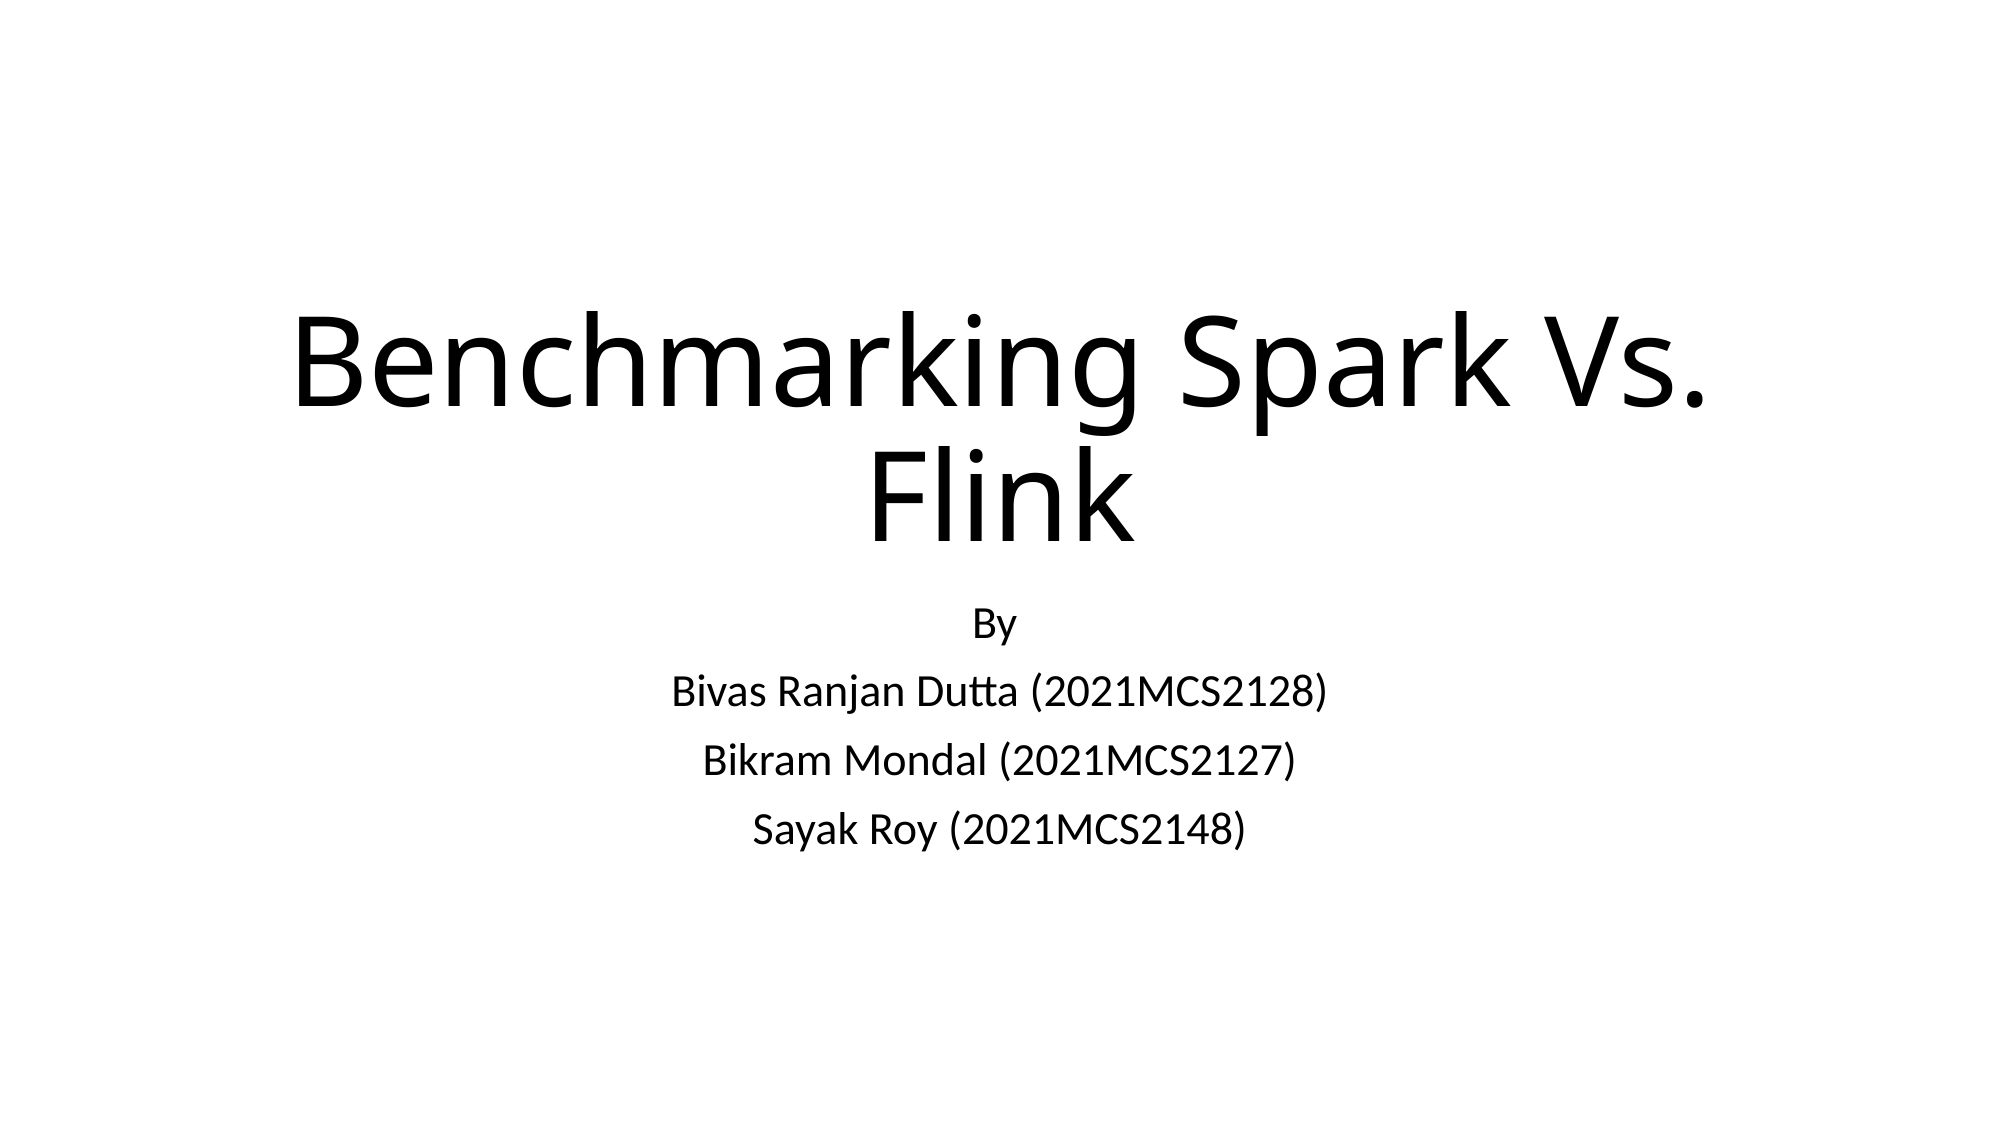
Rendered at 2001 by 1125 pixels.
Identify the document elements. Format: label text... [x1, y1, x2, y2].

title Benchmarking Spark Vs. Flink [249, 184, 1750, 576]
subtitle By Bivas Ranjan Dutta (2021MCS2128) Bikram Mondal (2021MCS2127) Sayak Roy (2021MCS2148) [249, 590, 1750, 863]
